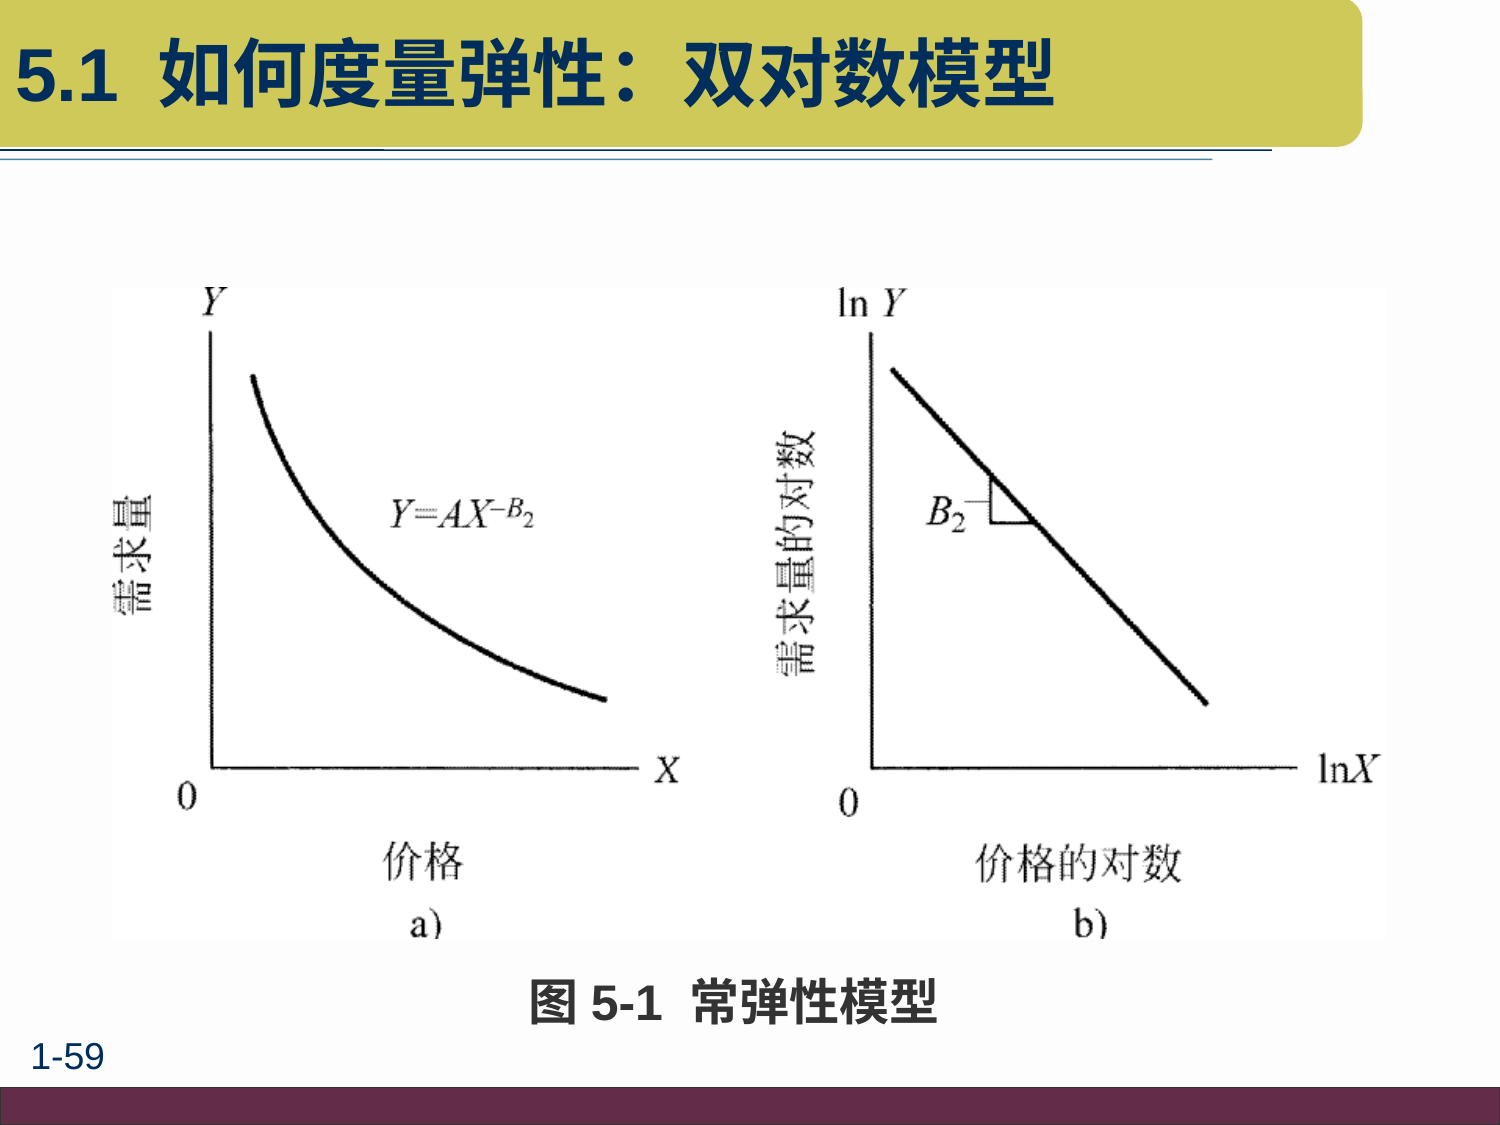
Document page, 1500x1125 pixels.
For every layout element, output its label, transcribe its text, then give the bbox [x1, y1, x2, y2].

picture [112, 287, 1387, 940]
text_box 图5-1 常弹性模型 [514, 962, 954, 1038]
title 5.1 如何度量弹性：双对数模型 [0, 0, 1350, 147]
